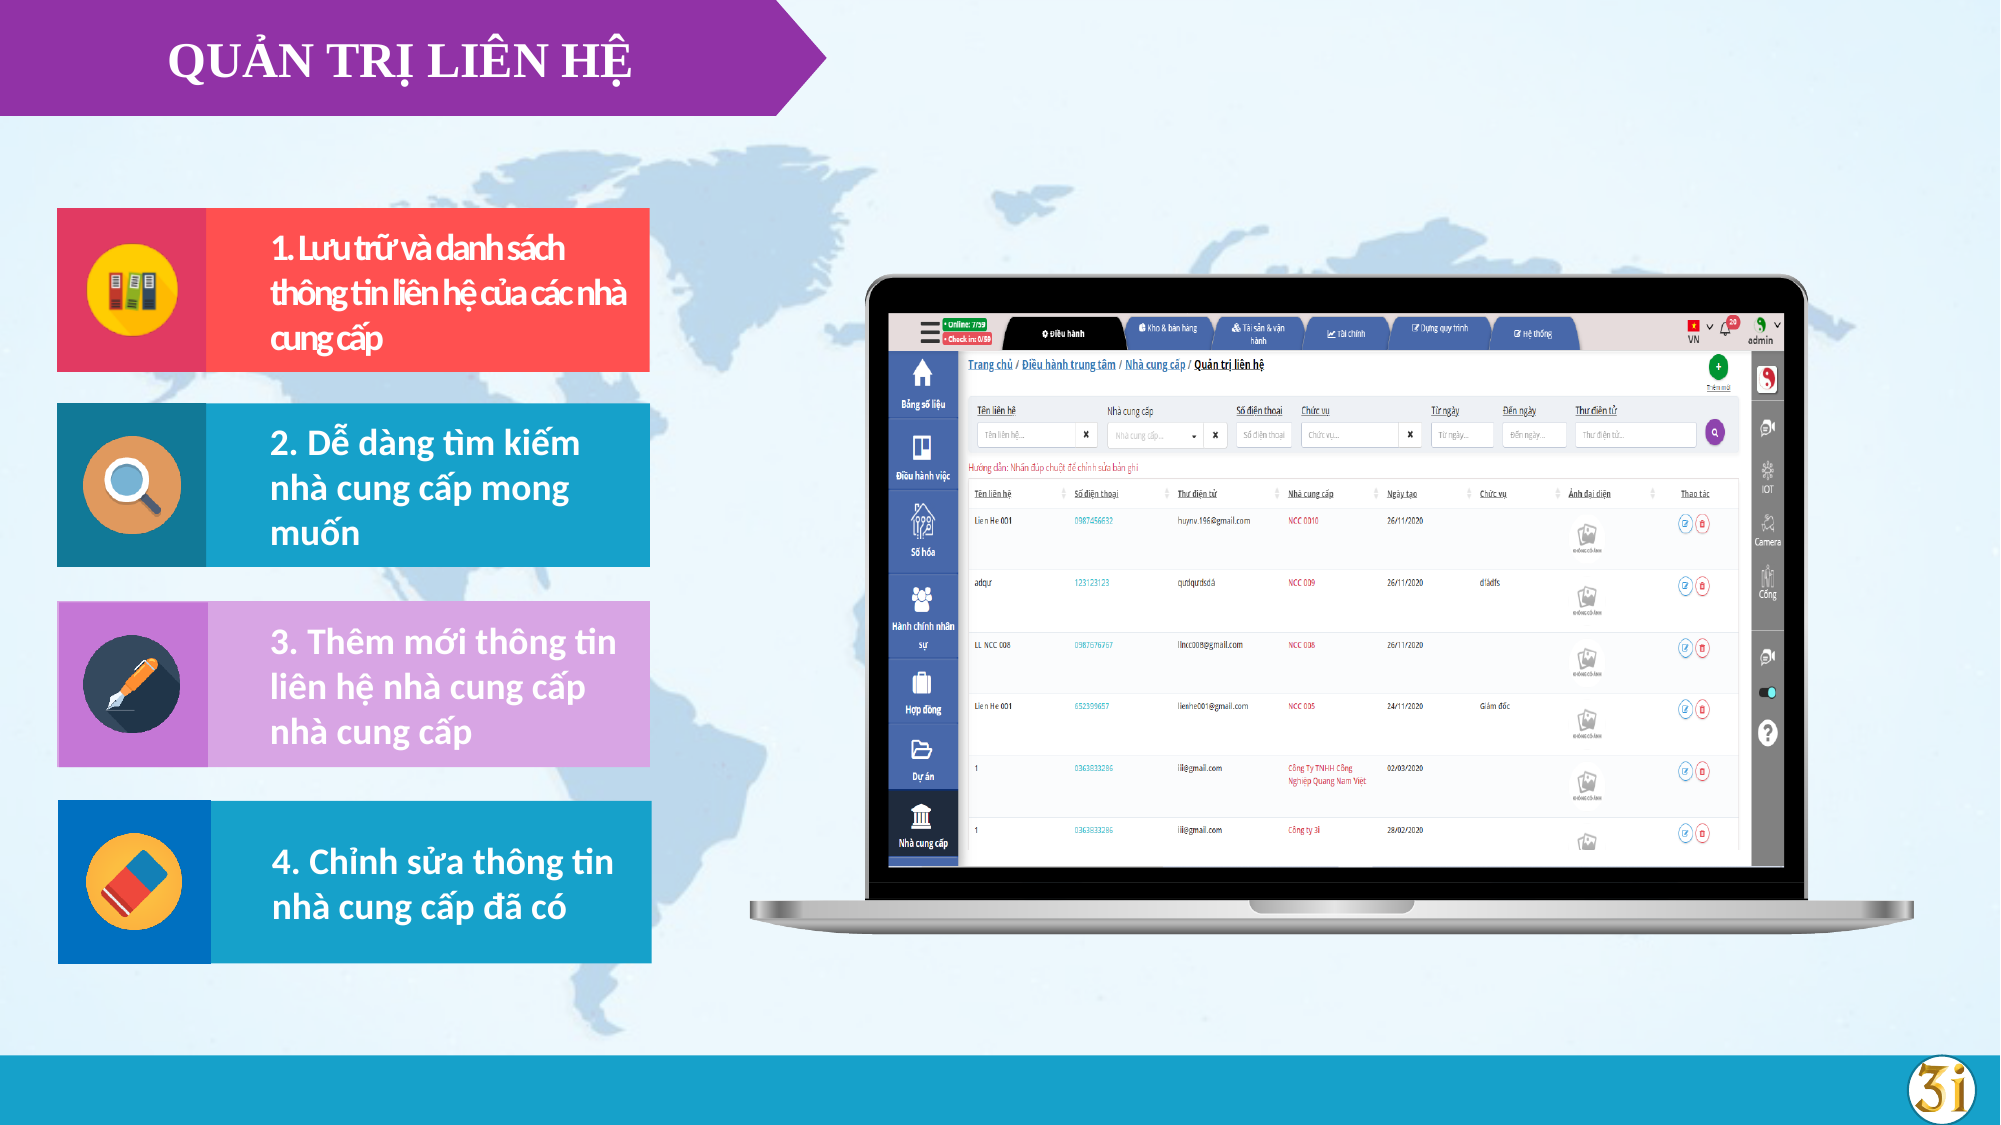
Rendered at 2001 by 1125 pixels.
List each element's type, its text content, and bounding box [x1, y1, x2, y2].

picture [83, 436, 181, 534]
text_box [0, 1054, 593, 1125]
text_box 2. Dễ dàng tìm kiếm nhà cung cấp mong muốn [207, 402, 593, 568]
text_box 4. Chỉnh sửa thông tin nhà cung cấp đã có [211, 800, 593, 964]
text_box [58, 800, 211, 964]
picture [593, 0, 2000, 1125]
text_box [58, 601, 209, 768]
text_box QUẢN TRỊ LIÊN HỆ [0, 0, 593, 117]
text_box 1. Lưu trữ và danh sách thông tin liên hệ của các nhà cung cấp [207, 207, 593, 373]
picture [86, 833, 182, 930]
picture [83, 635, 180, 733]
picture [84, 241, 180, 339]
text_box 3. Thêm mới thông tin liên hệ nhà cung cấp nhà cung cấp [56, 600, 593, 768]
text_box [56, 207, 207, 373]
text_box [56, 402, 207, 568]
